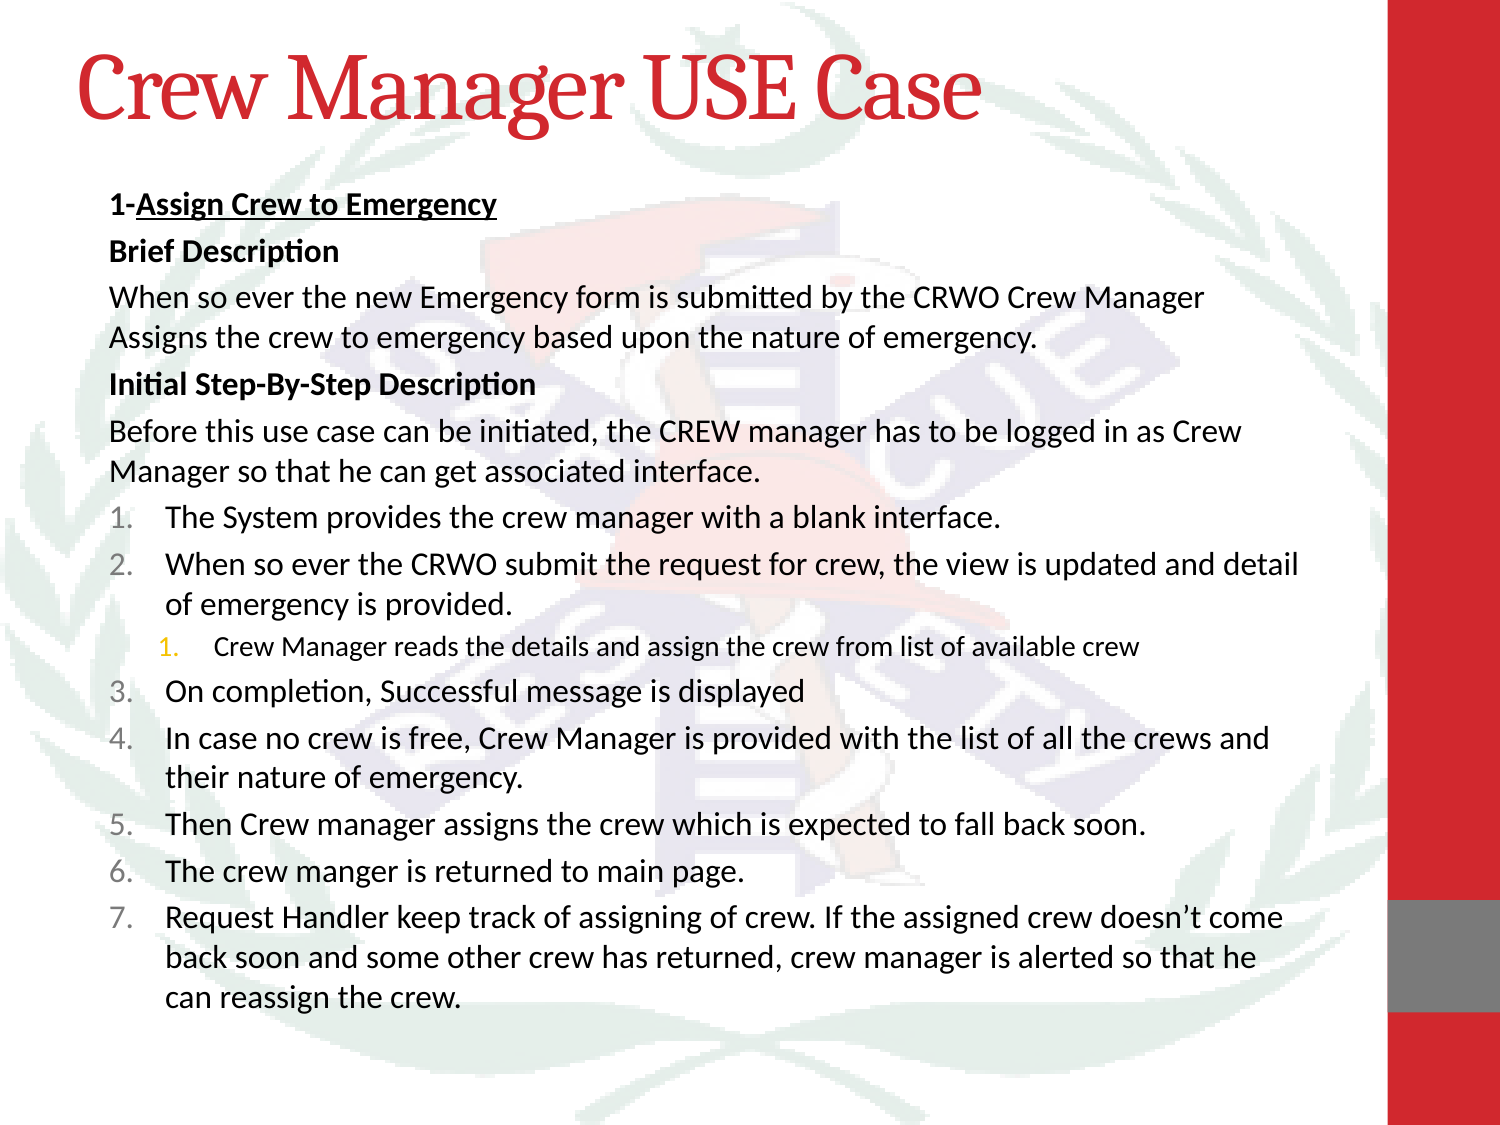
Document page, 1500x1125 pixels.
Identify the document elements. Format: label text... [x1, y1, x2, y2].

list 1-Assign Crew to Emergency Brief Description When so ever the new Emergency form is submitted by the CRWO Crew Manager Assigns the crew to emergency based upon the nature of emergency. Initial Step-By-Step Description Before this use case can be initiated, the CREW manager has to be logged in as Crew Manager so that he can get associated interface. The System provides the crew manager with a blank interface. When so ever the CRWO submit the request for crew, the view is updated and detail of emergency is provided. Crew Manager reads the details and assign the crew from list of available crew On completion, Successful message is displayed In case no crew is free, Crew Manager is provided with the list of all the crews and their nature of emergency. Then Crew manager assigns the crew which is expected to fall back soon. The crew manger is returned to main page. Request Handler keep track of assigning of crew. If the assigned crew doesn’t come back soon and some other crew has returned, crew manager is alerted so that he can reassign the crew. [75, 174, 1325, 1088]
title Crew Manager USE Case [62, 0, 1313, 163]
